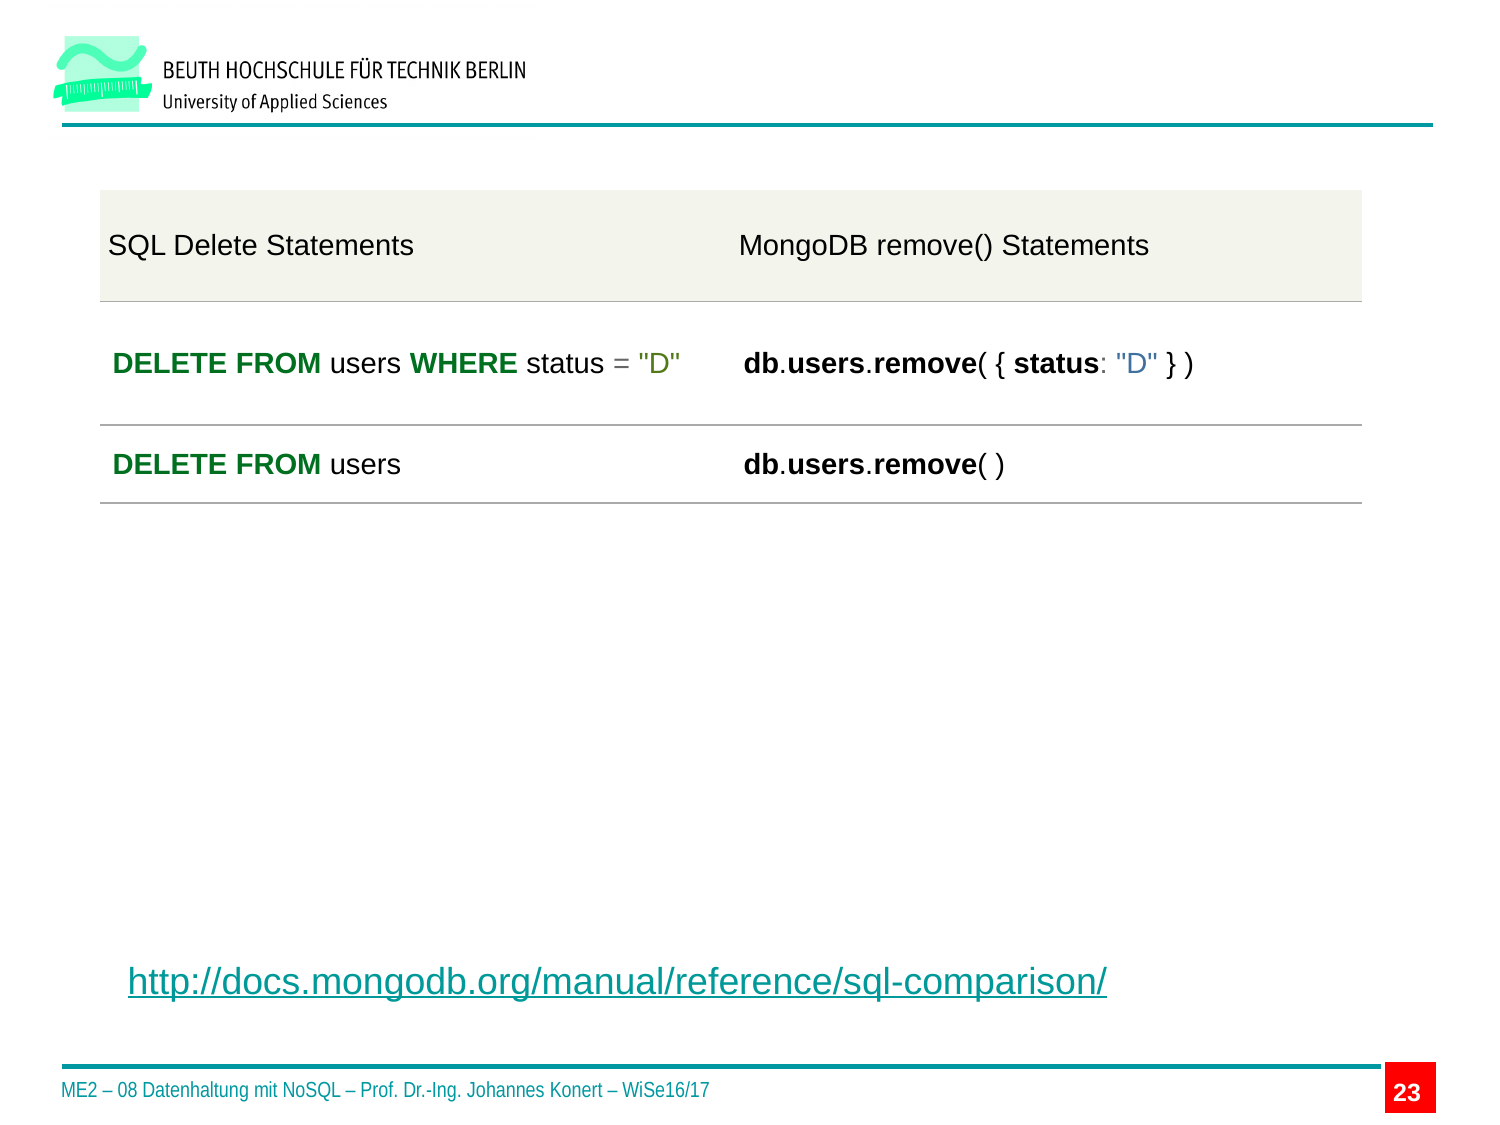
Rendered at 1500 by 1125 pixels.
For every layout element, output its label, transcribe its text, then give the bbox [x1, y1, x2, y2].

picture [48, 3, 535, 139]
table_cell db.users.remove( { status: "D" } ) [731, 302, 1362, 424]
table_header MongoDB remove() Statements [731, 190, 1362, 301]
table_cell DELETE FROM users WHERE status = "D" [100, 302, 731, 424]
table_header SQL Delete Statements [100, 190, 731, 301]
table_cell DELETE FROM users [100, 426, 731, 502]
slide_number 23 [1089, 1076, 1422, 1116]
table_cell db.users.remove( ) [731, 426, 1362, 502]
footer ME2 – 08 Datenhaltung mit NoSQL – Prof. Dr.-Ing. Johannes Konert – WiSe16/17 [61, 1075, 864, 1120]
text_box http://docs.mongodb.org/manual/reference/sql-comparison/ [112, 949, 1253, 1010]
